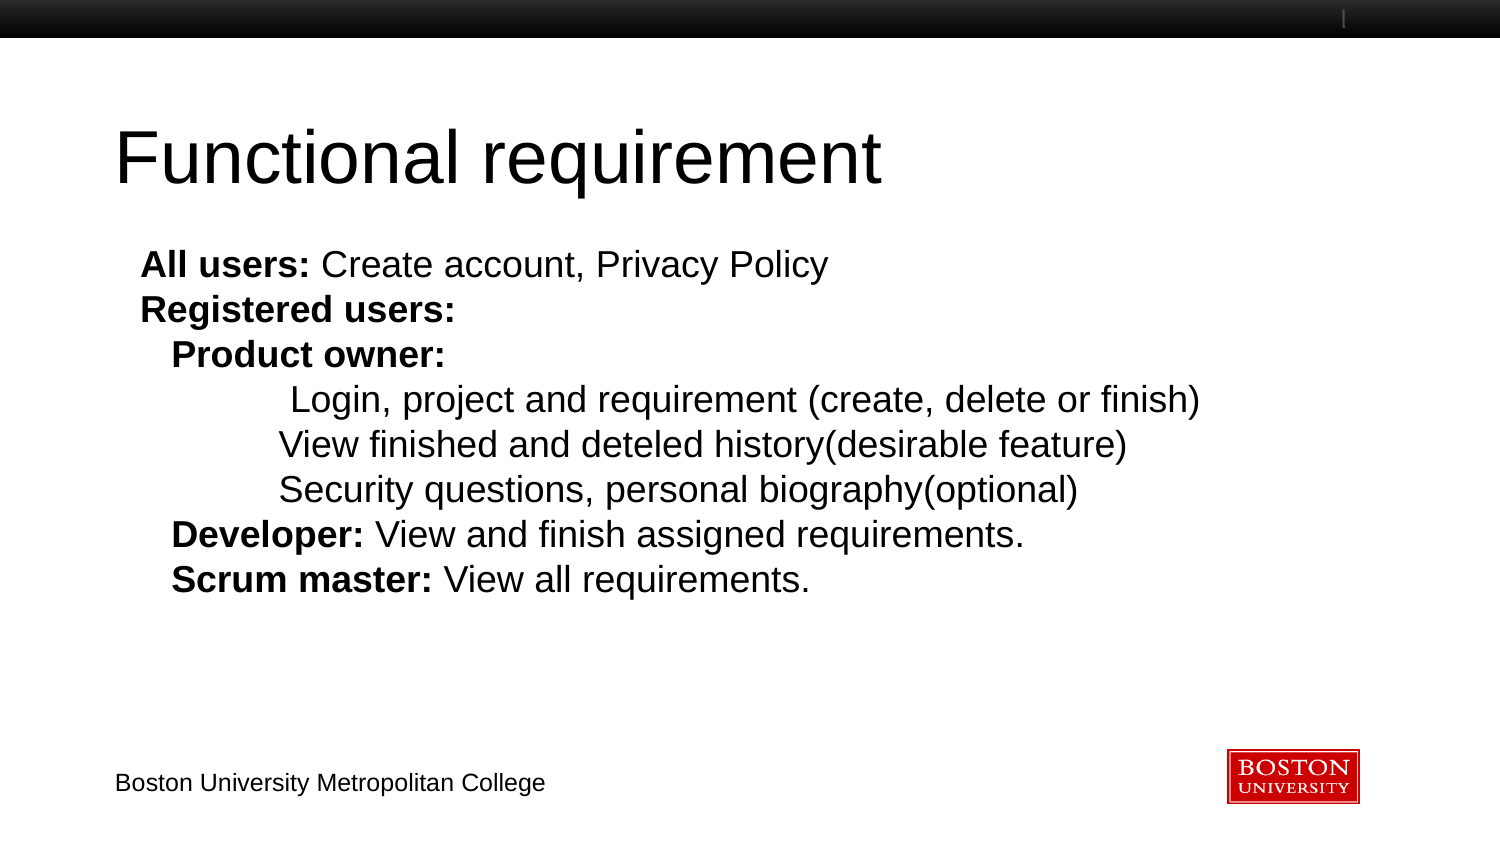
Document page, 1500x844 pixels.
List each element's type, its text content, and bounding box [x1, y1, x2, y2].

list All users: Create account, Privacy Policy Registered users: Product owner: Login, project and requirement (create, delete or finish) View finished and deteled history(desirable feature) Security questions, personal biography(optional) Developer: View and finish assigned requirements. Scrum master: View all requirements. [99, 225, 1400, 704]
picture [1227, 749, 1360, 804]
title Functional requirement [99, 93, 1400, 179]
